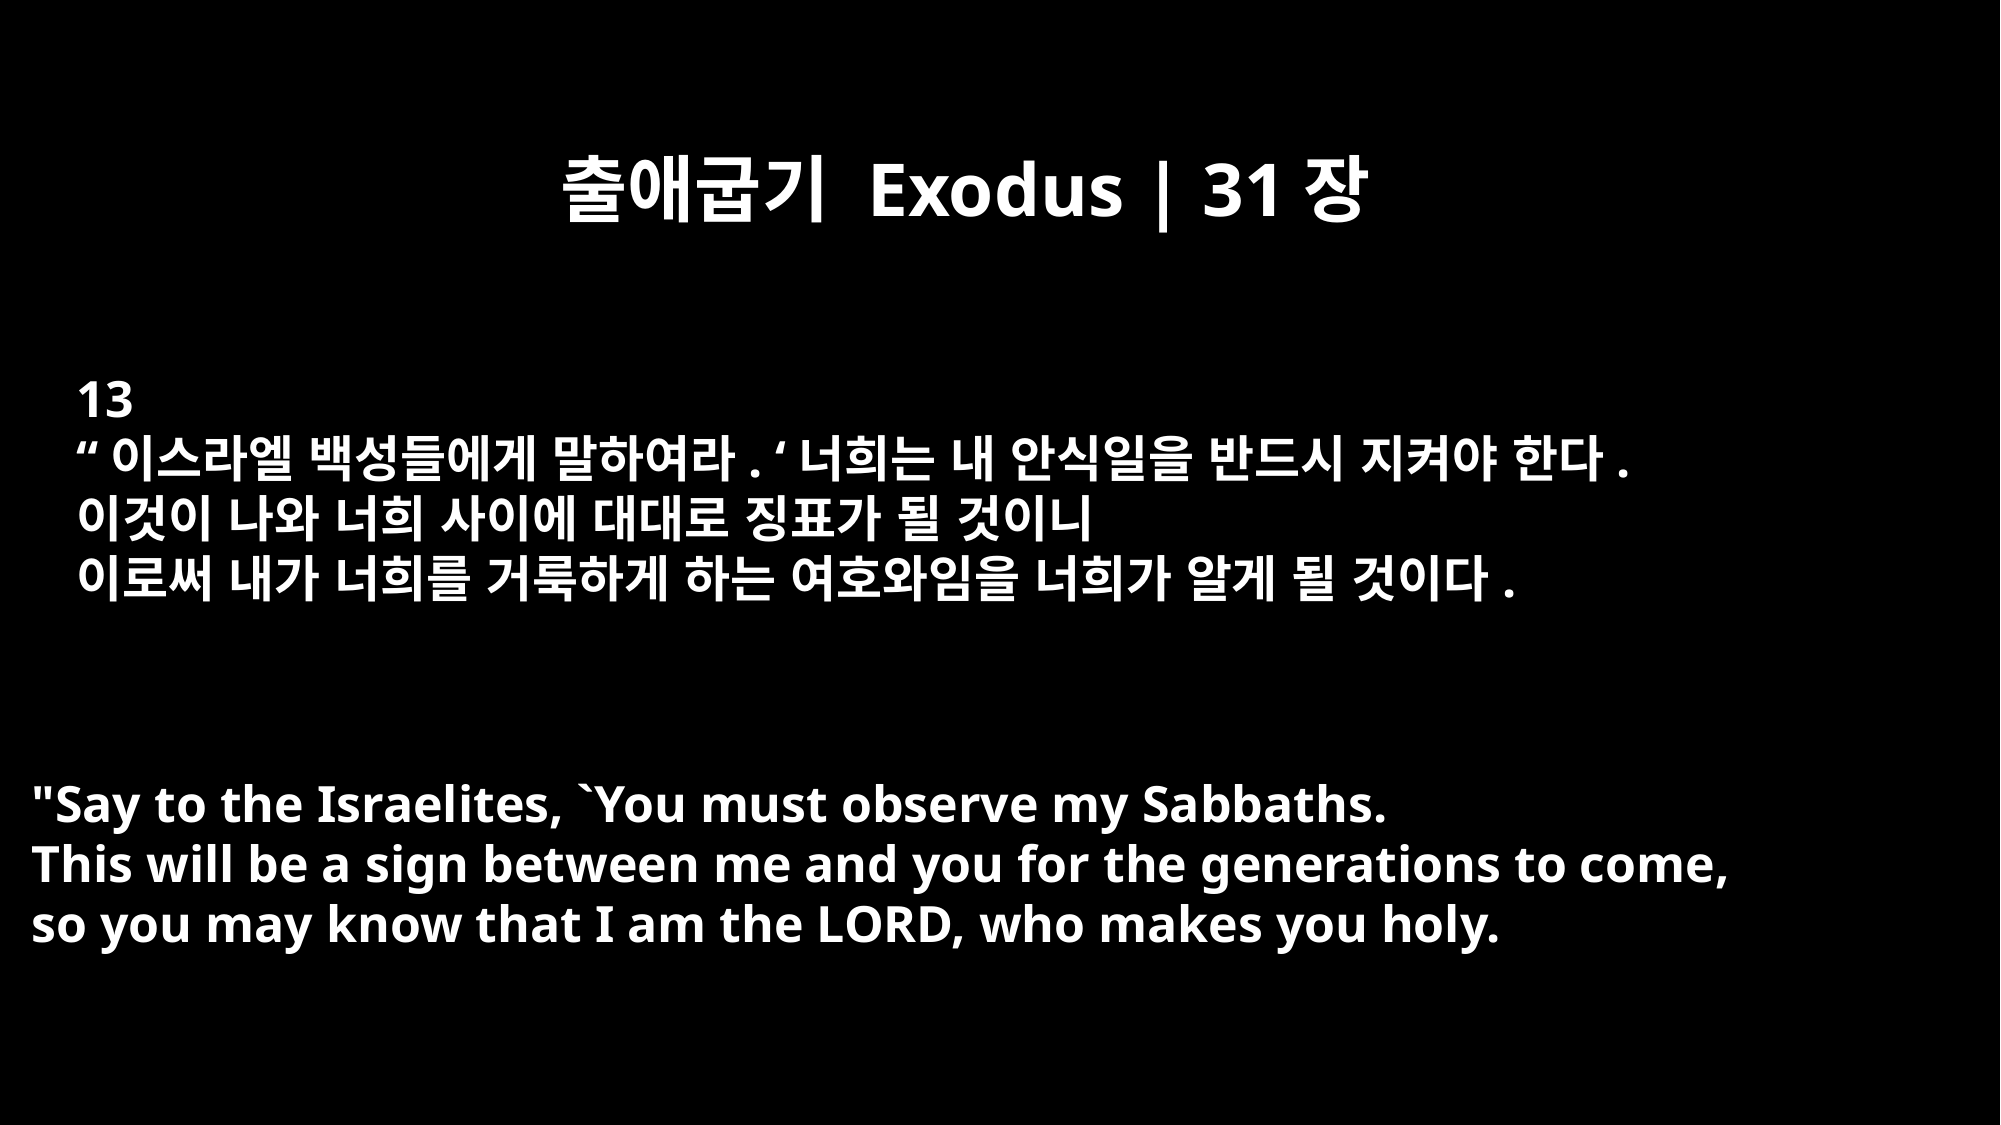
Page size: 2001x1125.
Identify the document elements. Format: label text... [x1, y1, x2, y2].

text_box 출애굽기 Exodus | 31장 [545, 136, 1387, 239]
text_box "Say to the Israelites, `You must observe my Sabbaths. This will be a sign between me and you for the generations to come, so you may know that I am the LORD, who makes you holy. [16, 764, 1758, 960]
text_box 13 “이스라엘 백성들에게 말하여라. ‘너희는 내 안식일을 반드시 지켜야 한다. 이것이 나와 너희 사이에 대대로 징표가 될 것이니 이로써 내가 너희를 거룩하게 하는 여호와임을 너희가 알게 될 것이다. [61, 359, 1659, 615]
